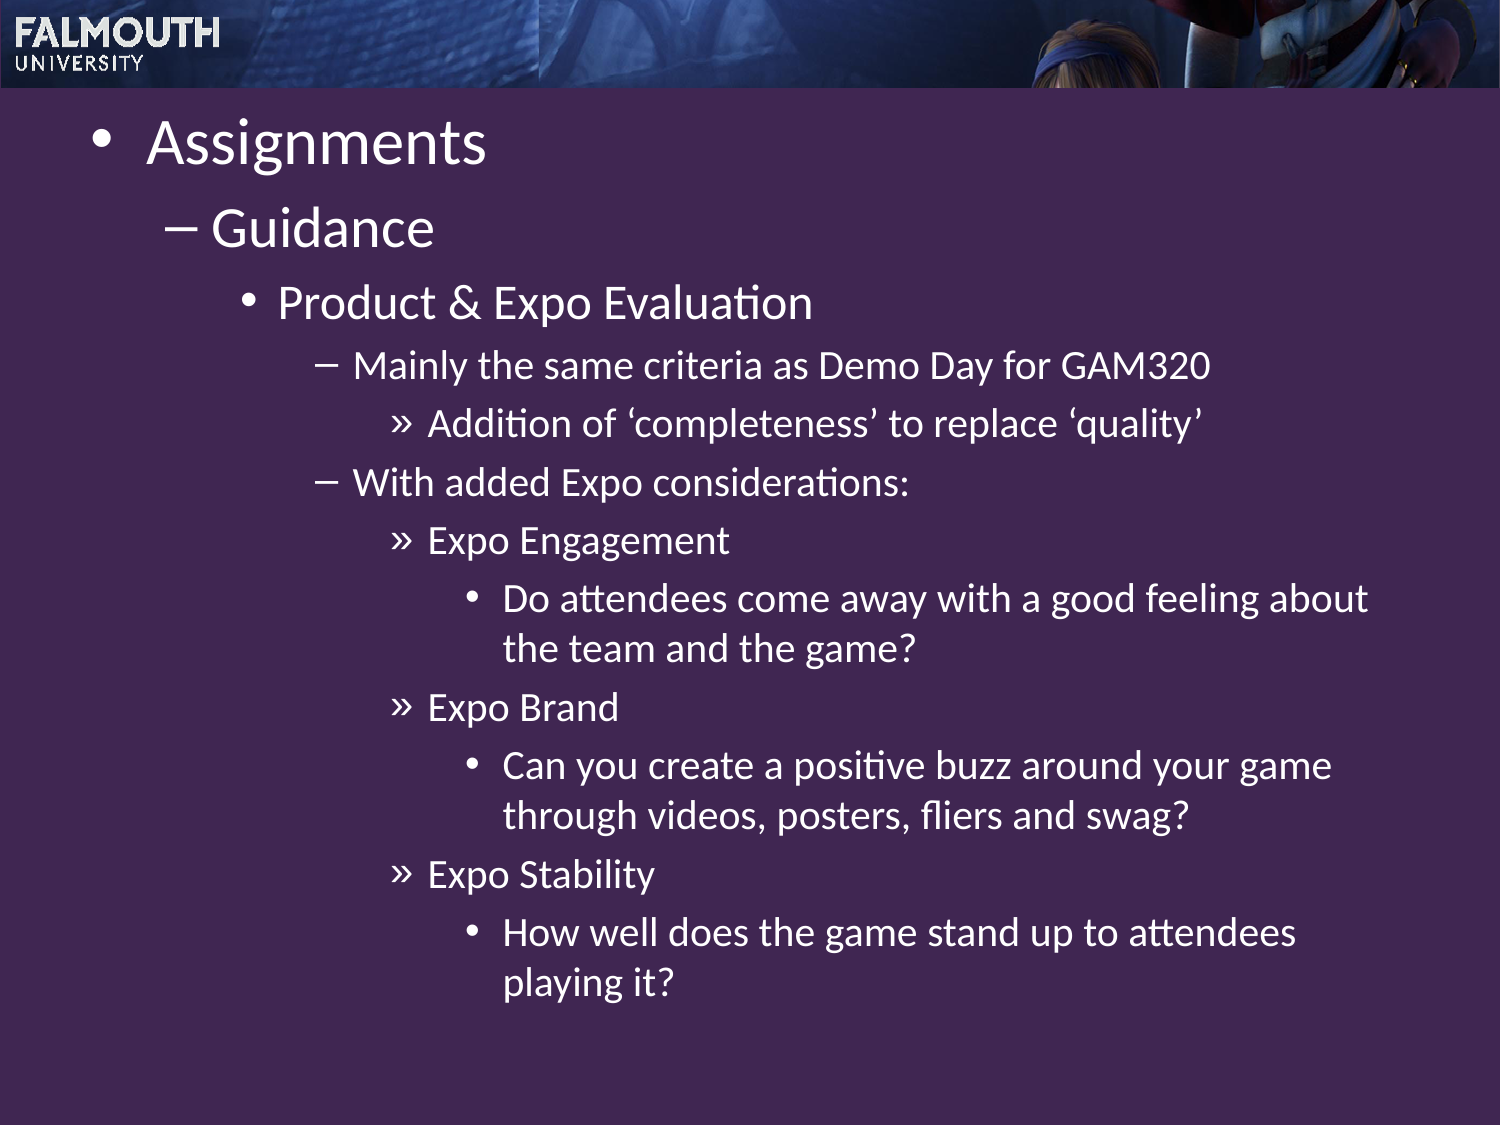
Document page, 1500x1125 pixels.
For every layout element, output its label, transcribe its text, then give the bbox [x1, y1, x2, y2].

picture [0, 0, 1500, 90]
list Assignments Guidance Product & Expo Evaluation Mainly the same criteria as Demo Day for GAM320 Addition of ‘completeness’ to replace ‘quality’ With added Expo considerations: Expo Engagement Do attendees come away with a good feeling about the team and the game? Expo Brand Can you create a positive buzz around your game through videos, posters, fliers and swag? Expo Stability How well does the game stand up to attendees playing it? [75, 90, 1425, 1106]
